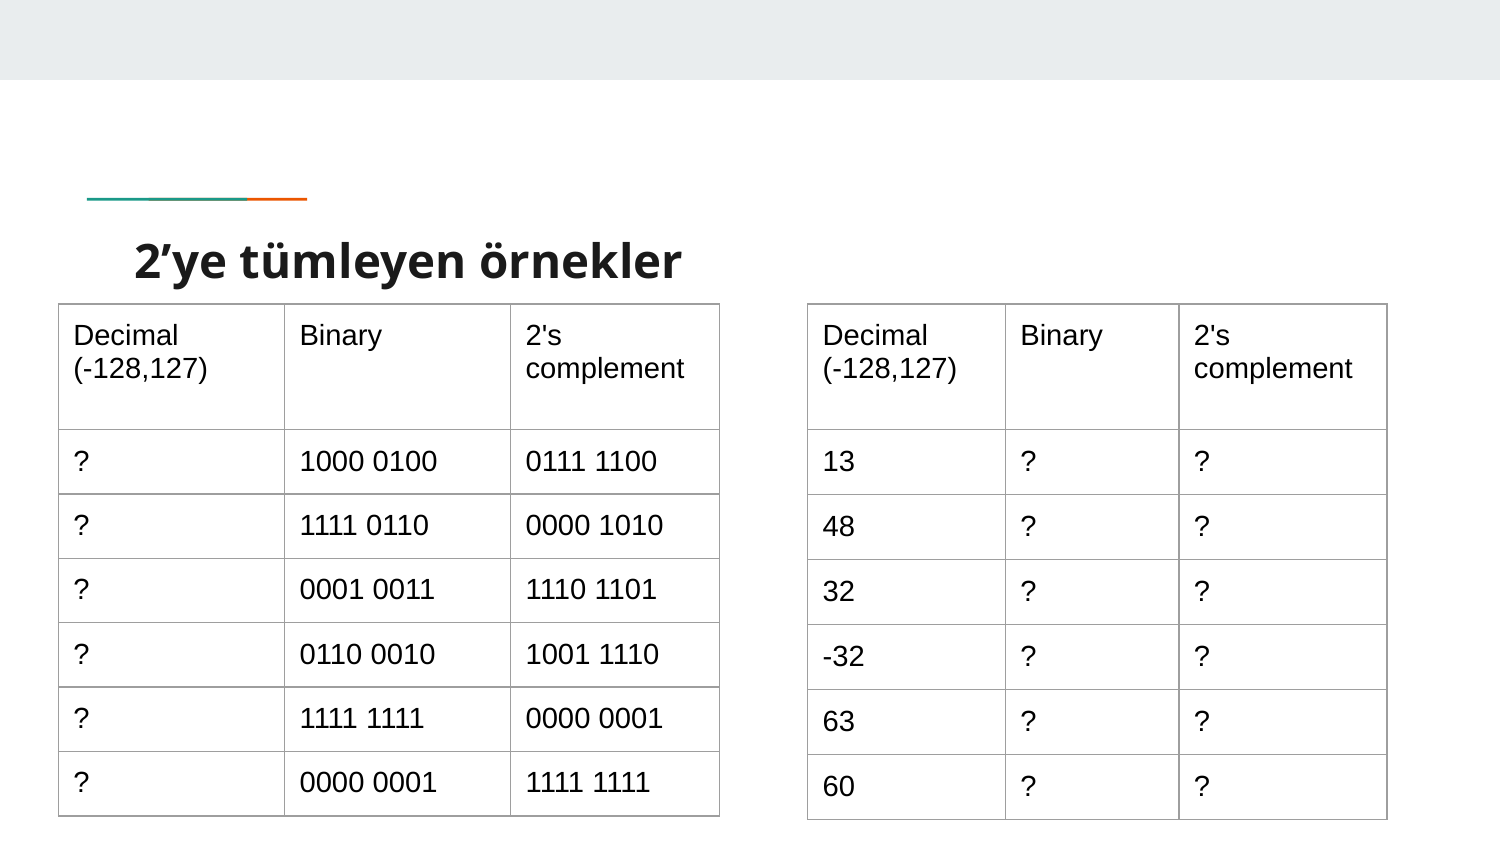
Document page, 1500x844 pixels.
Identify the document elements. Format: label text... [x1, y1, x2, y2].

table_cell ? [1180, 560, 1386, 624]
table_cell ? [1180, 690, 1386, 754]
table_cell ? [1180, 755, 1386, 819]
table_header Binary [285, 305, 510, 429]
table_cell ? [1006, 625, 1178, 689]
table_cell 0111 1100 [511, 430, 719, 493]
table_cell 0000 0001 [285, 752, 510, 815]
table_cell ? [59, 688, 284, 751]
table_cell 1111 1111 [285, 688, 510, 751]
table_cell ? [59, 430, 284, 493]
table_cell ? [1180, 625, 1386, 689]
table_header 2's complement [511, 305, 719, 429]
table_cell 0110 0010 [285, 623, 510, 686]
table_cell ? [1180, 430, 1386, 494]
table_cell ? [59, 495, 284, 558]
table_header Binary [1006, 305, 1178, 429]
table_cell -32 [808, 625, 1005, 689]
table_cell 1001 1110 [511, 623, 719, 686]
table_cell ? [1006, 755, 1178, 819]
table_header Decimal (-128,127) [59, 305, 284, 429]
table_header 2's complement [1180, 305, 1386, 429]
table_cell 1111 0110 [285, 495, 510, 558]
table_cell ? [1180, 495, 1386, 559]
table_cell 0001 0011 [285, 559, 510, 622]
table_cell 13 [808, 430, 1005, 494]
table_cell ? [1006, 560, 1178, 624]
table_cell ? [59, 752, 284, 815]
table_cell 1111 1111 [511, 752, 719, 815]
table_cell ? [59, 623, 284, 686]
table_cell 1110 1101 [511, 559, 719, 622]
table_cell 63 [808, 690, 1005, 754]
table_header Decimal (-128,127) [808, 305, 1005, 429]
table_cell ? [1006, 430, 1178, 494]
table_cell 32 [808, 560, 1005, 624]
table_cell 48 [808, 495, 1005, 559]
table_cell 1000 0100 [285, 430, 510, 493]
table_cell 60 [808, 755, 1005, 819]
table_cell 0000 1010 [511, 495, 719, 558]
table_cell 0000 0001 [511, 688, 719, 751]
table_cell ? [1006, 690, 1178, 754]
table_cell ? [1006, 495, 1178, 559]
title 2’ye tümleyen örnekler [119, 216, 1381, 305]
table_cell ? [59, 559, 284, 622]
